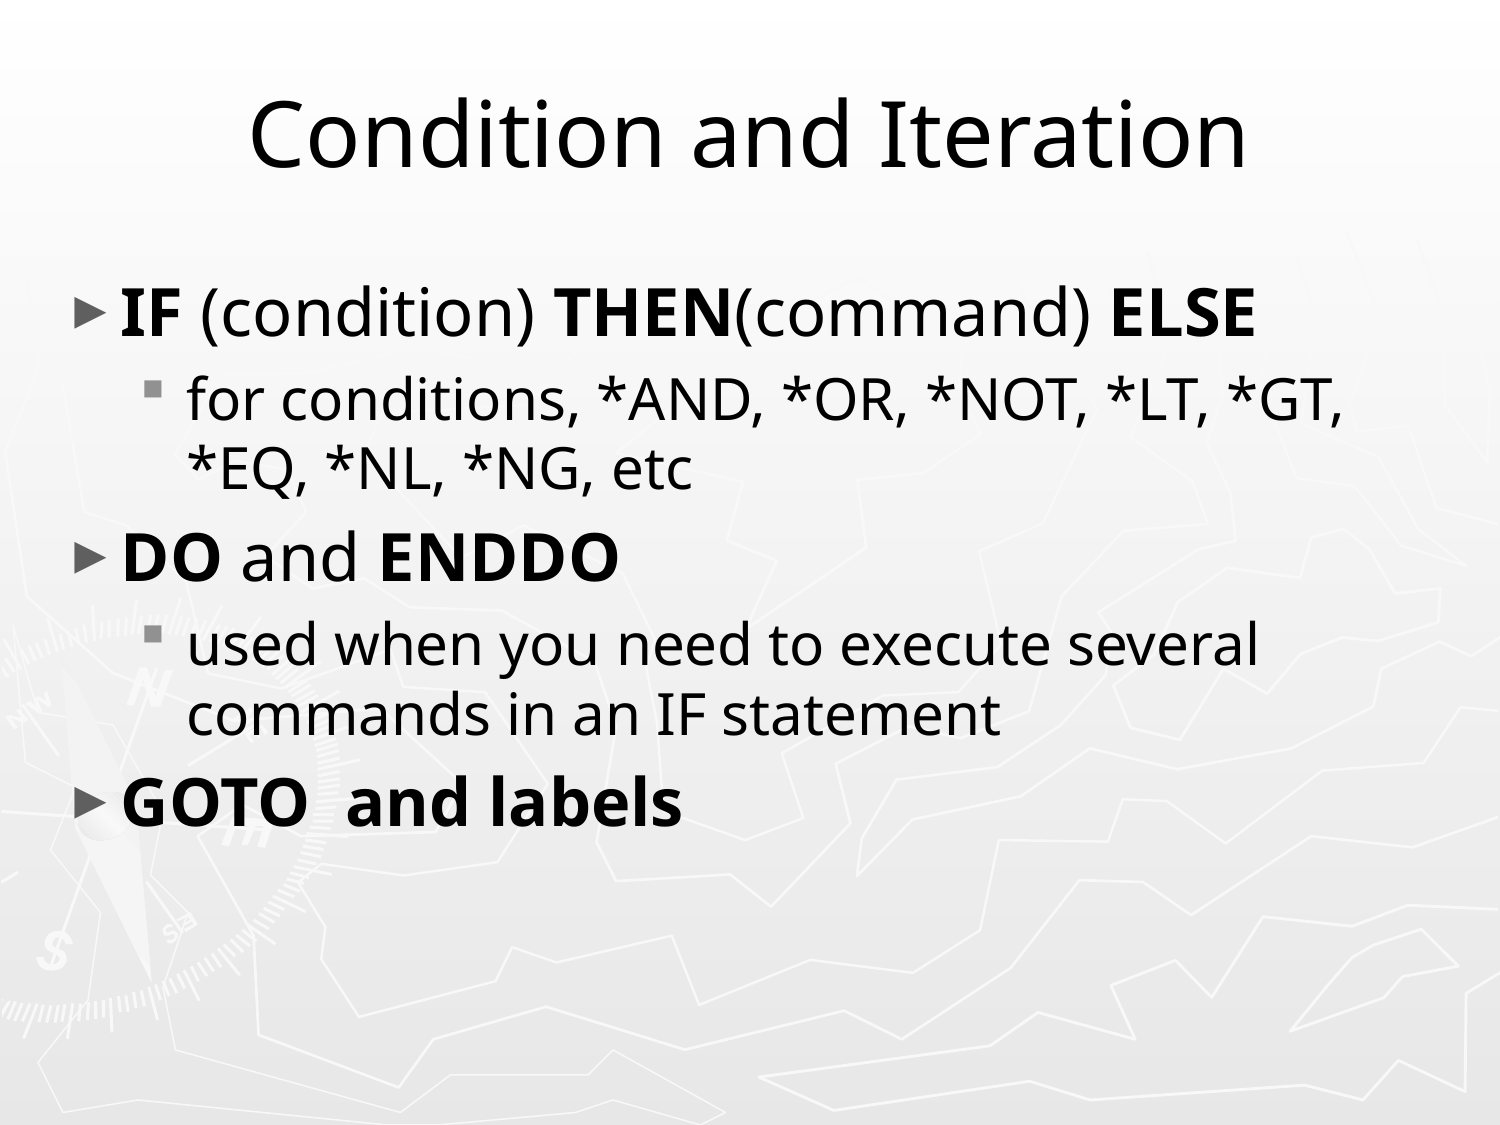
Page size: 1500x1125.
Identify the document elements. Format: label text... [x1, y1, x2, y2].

title Condition and Iteration [49, 37, 1451, 225]
list IF (condition) THEN(command) ELSE for conditions, *AND, *OR, *NOT, *LT, *GT, *EQ, *NL, *NG, etc DO and ENDDO used when you need to execute several commands in an IF statement GOTO and labels [49, 262, 1451, 1001]
